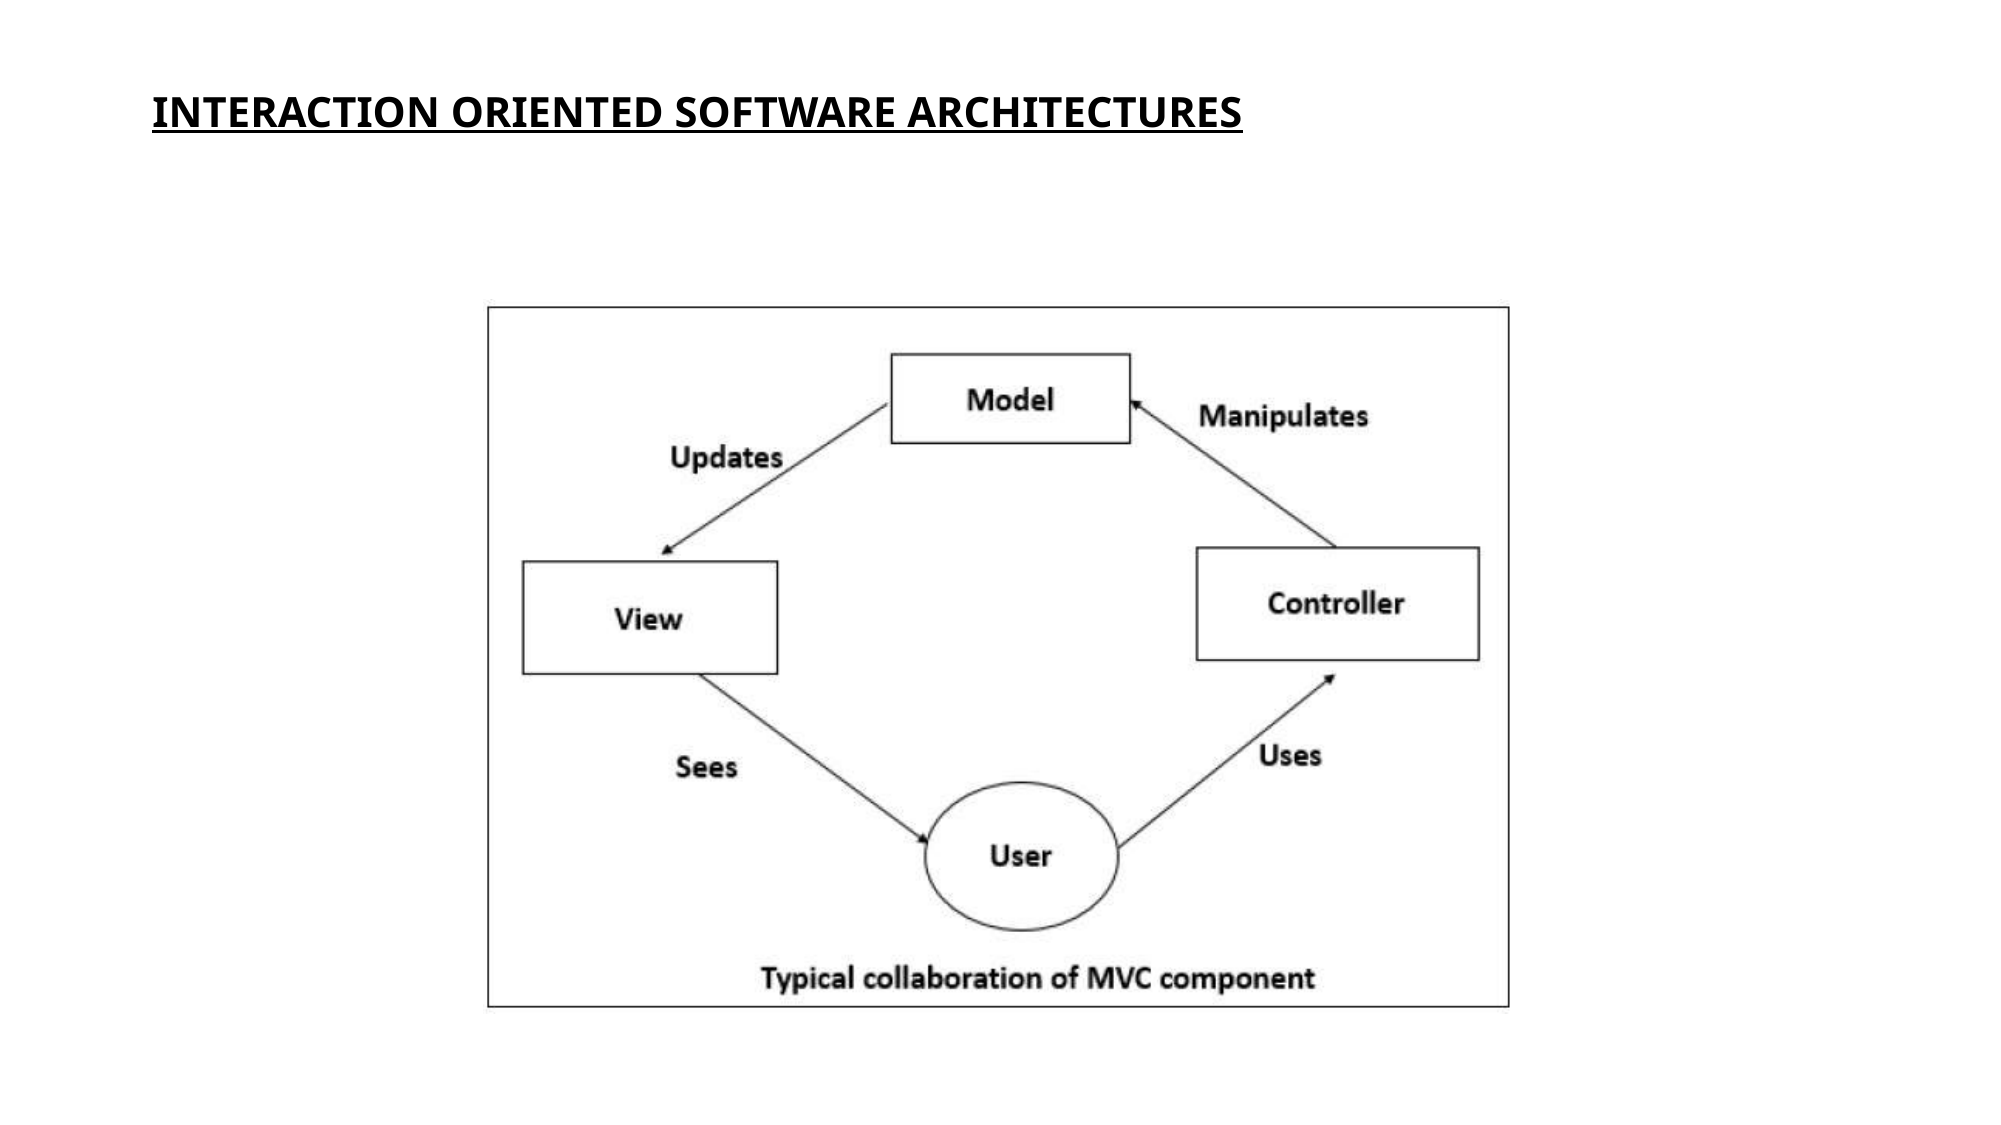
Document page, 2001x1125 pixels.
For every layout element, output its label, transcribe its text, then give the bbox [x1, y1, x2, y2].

title INTERACTION ORIENTED SOFTWARE ARCHITECTURES [137, 59, 1863, 278]
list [483, 299, 1516, 1014]
